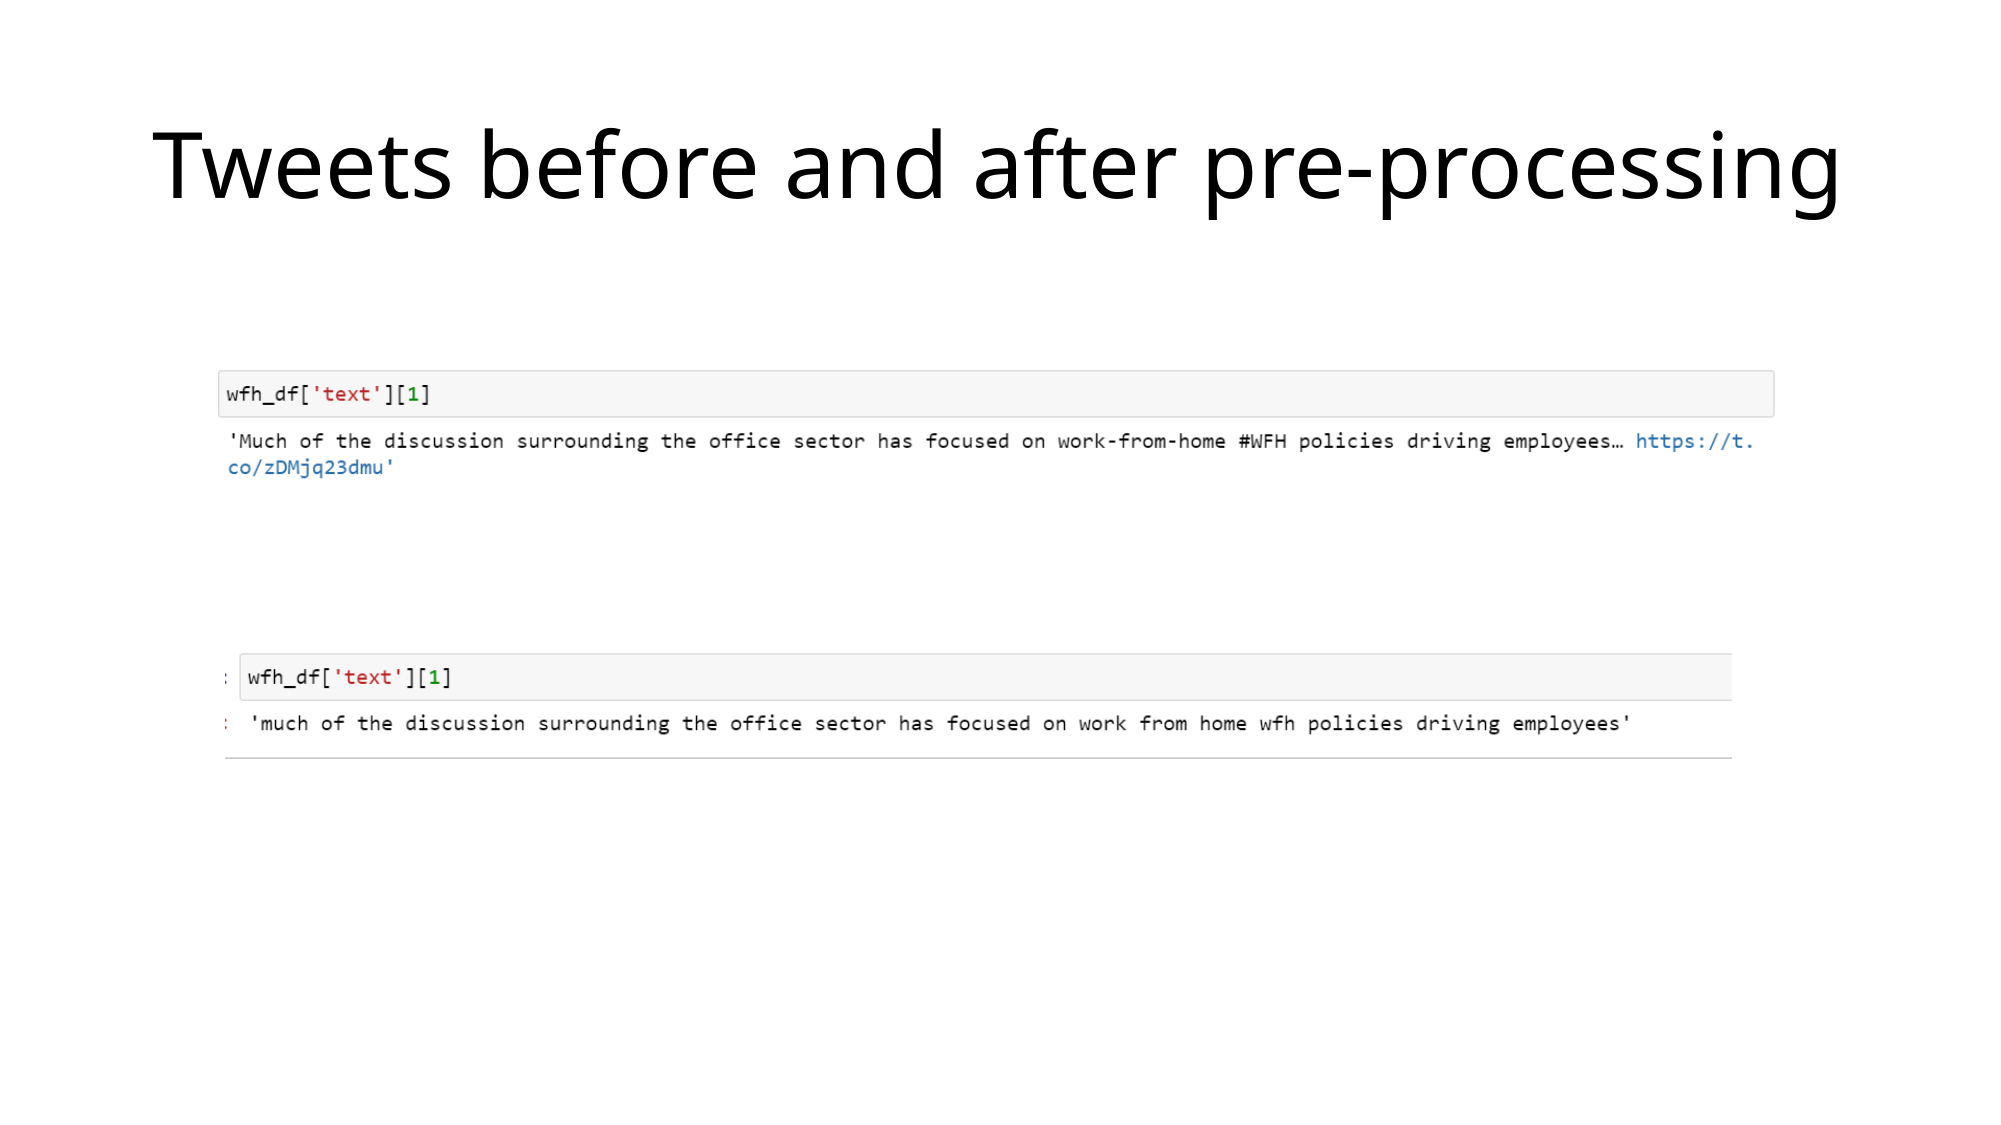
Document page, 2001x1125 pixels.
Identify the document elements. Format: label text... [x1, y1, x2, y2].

picture [225, 645, 1732, 766]
picture [212, 363, 1785, 537]
title Tweets before and after pre-processing [137, 59, 1863, 278]
